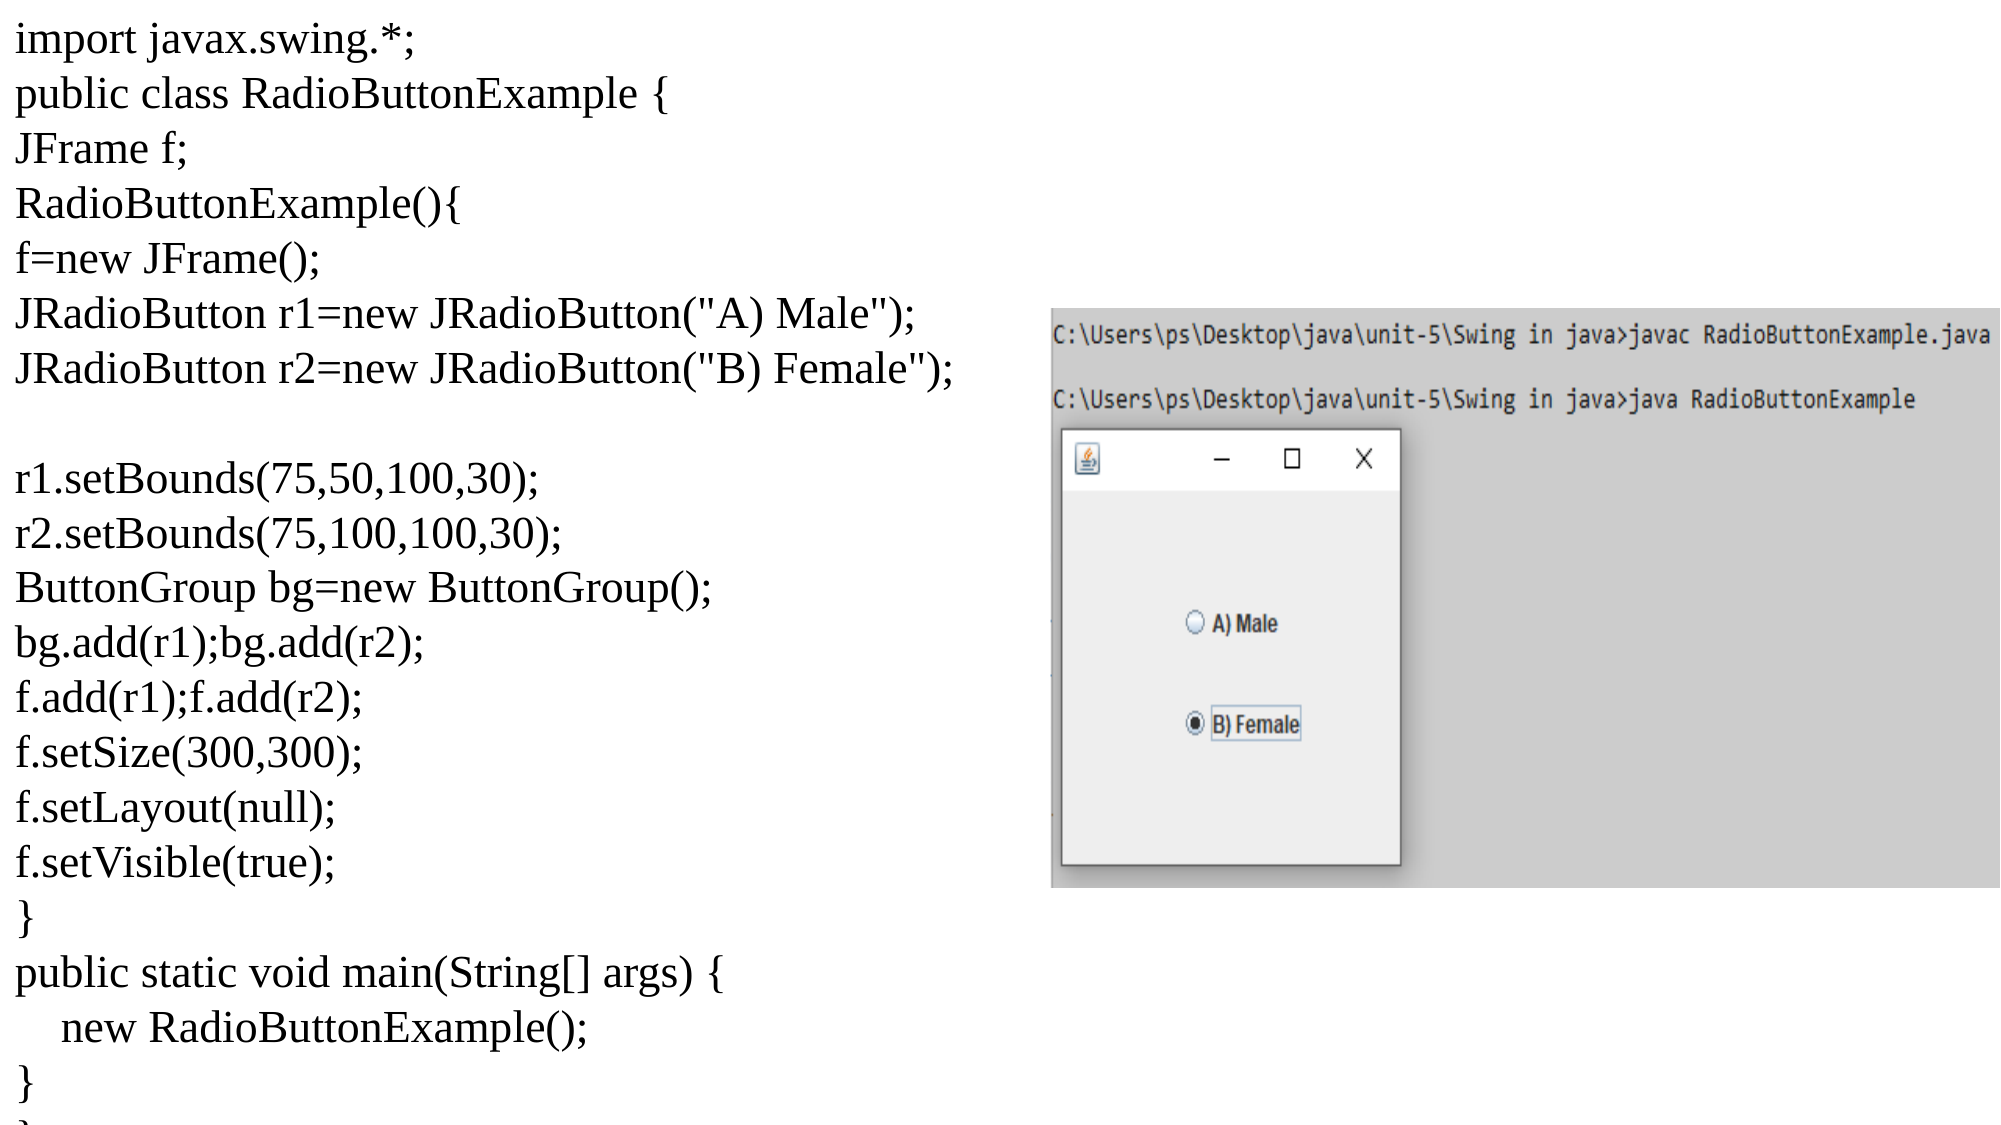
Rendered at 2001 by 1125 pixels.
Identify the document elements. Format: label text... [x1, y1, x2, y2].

text_box import javax.swing.*; public class RadioButtonExample { JFrame f; RadioButtonExample(){ f=new JFrame(); JRadioButton r1=new JRadioButton("A) Male"); JRadioButton r2=new JRadioButton("B) Female"); r1.setBounds(75,50,100,30); r2.setBounds(75,100,100,30); ButtonGroup bg=new ButtonGroup(); bg.add(r1);bg.add(r2); f.add(r1);f.add(r2); f.setSize(300,300); f.setLayout(null); f.setVisible(true); } public static void main(String[] args) { new RadioButtonExample(); } } [0, 0, 1000, 1125]
picture [1050, 308, 2000, 888]
